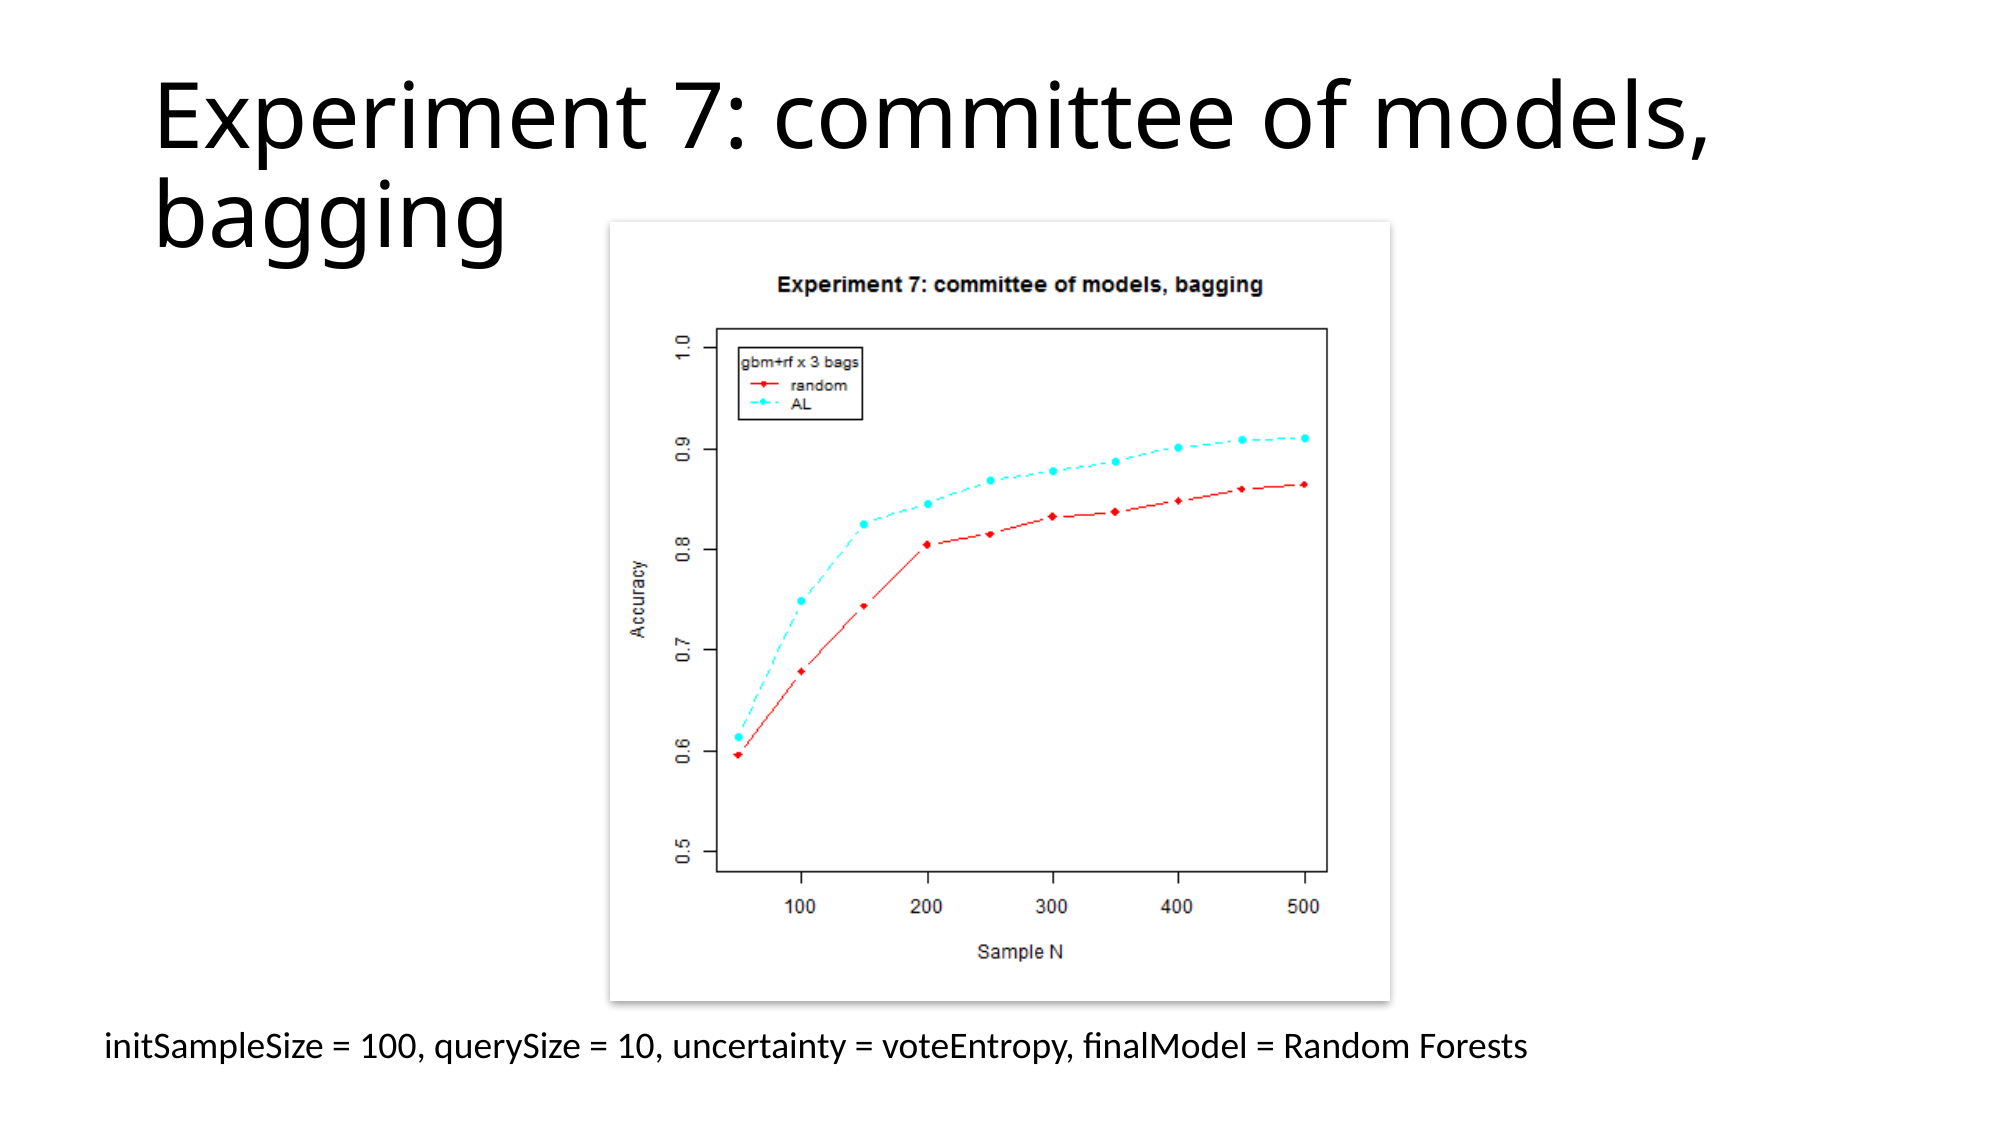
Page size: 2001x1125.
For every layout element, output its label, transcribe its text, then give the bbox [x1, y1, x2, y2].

text_box initSampleSize = 100, querySize = 10, uncertainty = voteEntropy, finalModel = Random Forests [89, 1013, 1545, 1074]
picture [624, 236, 1375, 987]
title Experiment 7: committee of models, bagging [137, 59, 1863, 278]
